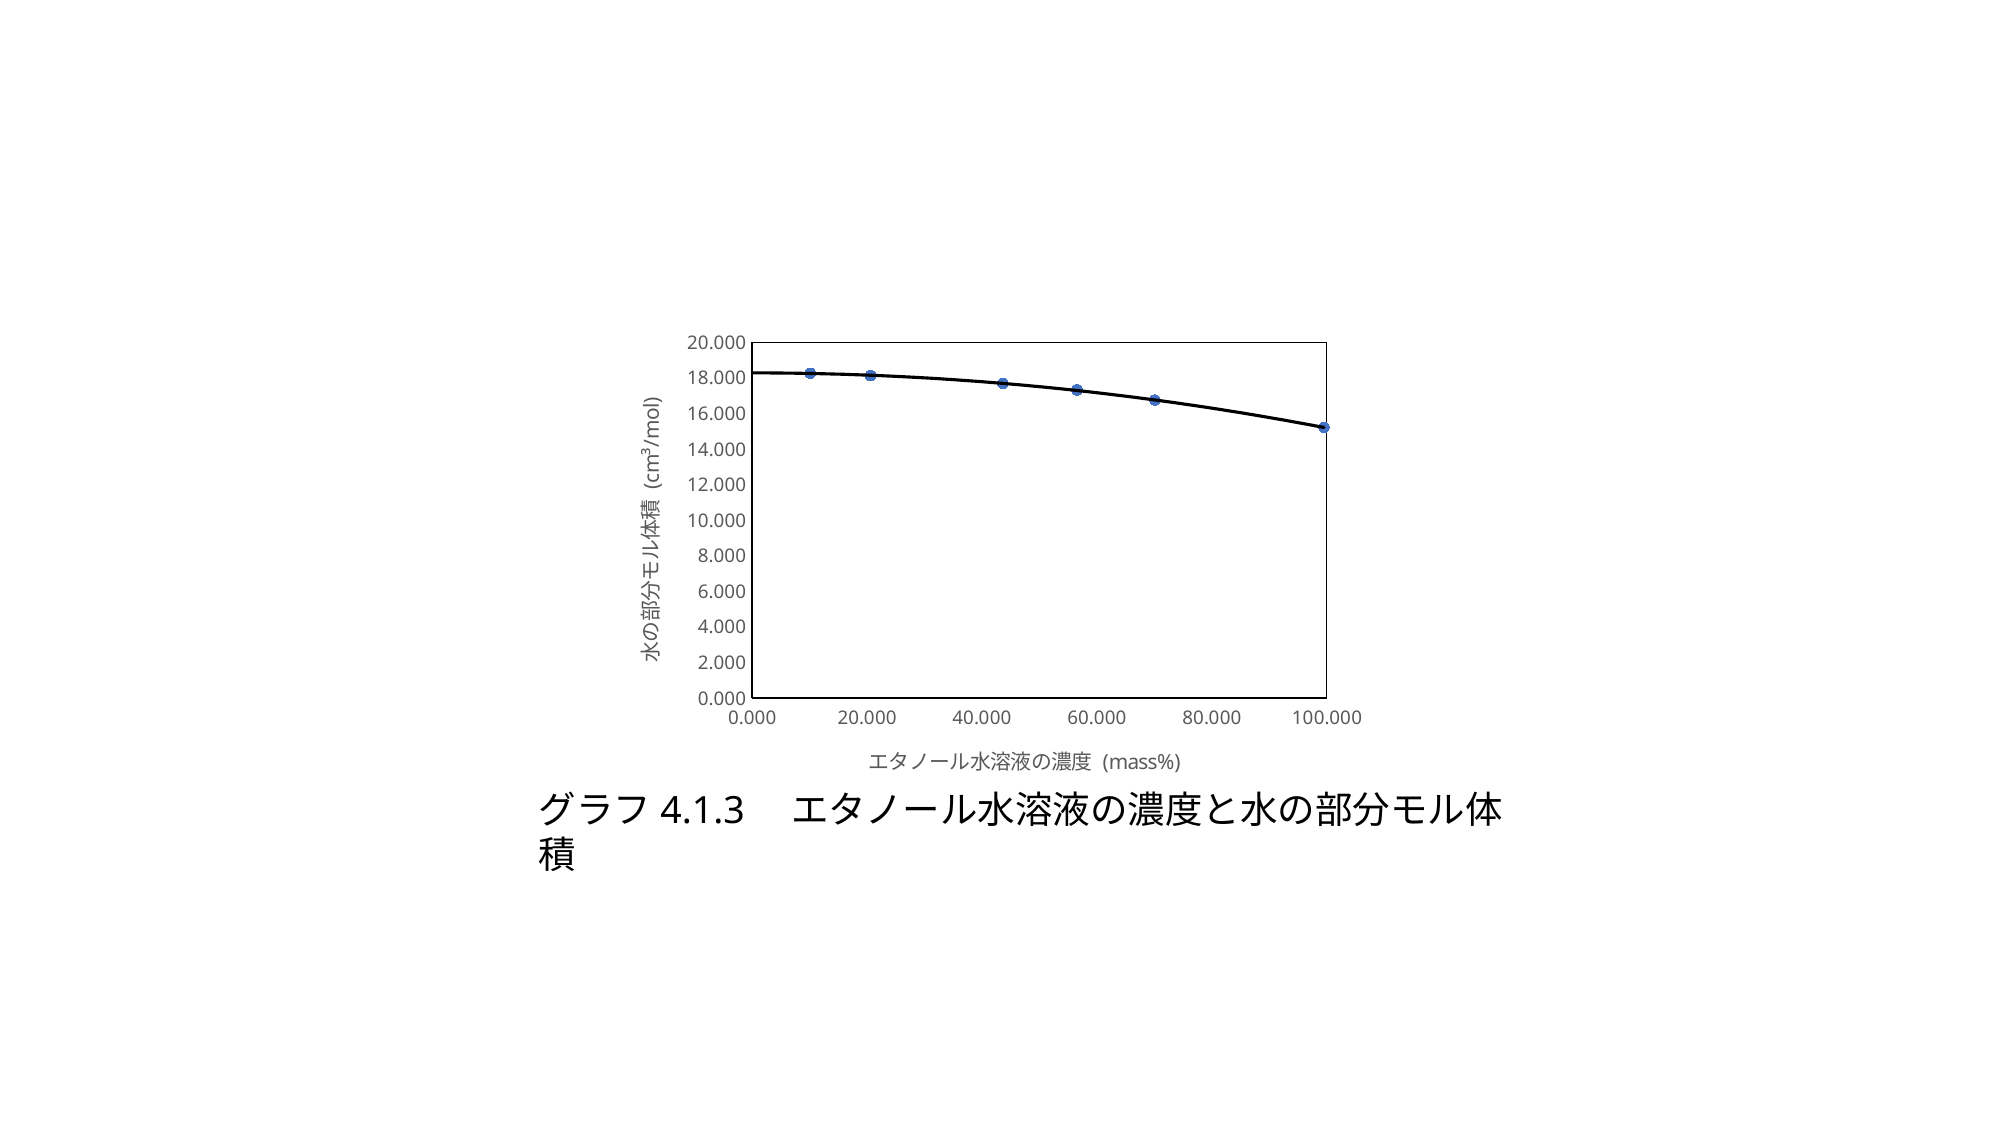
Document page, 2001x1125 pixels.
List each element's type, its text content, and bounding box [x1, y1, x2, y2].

chart [615, 311, 1385, 793]
text_box グラフ4.1.3 エタノール水溶液の濃度と水の部分モル体積 [524, 778, 1544, 883]
